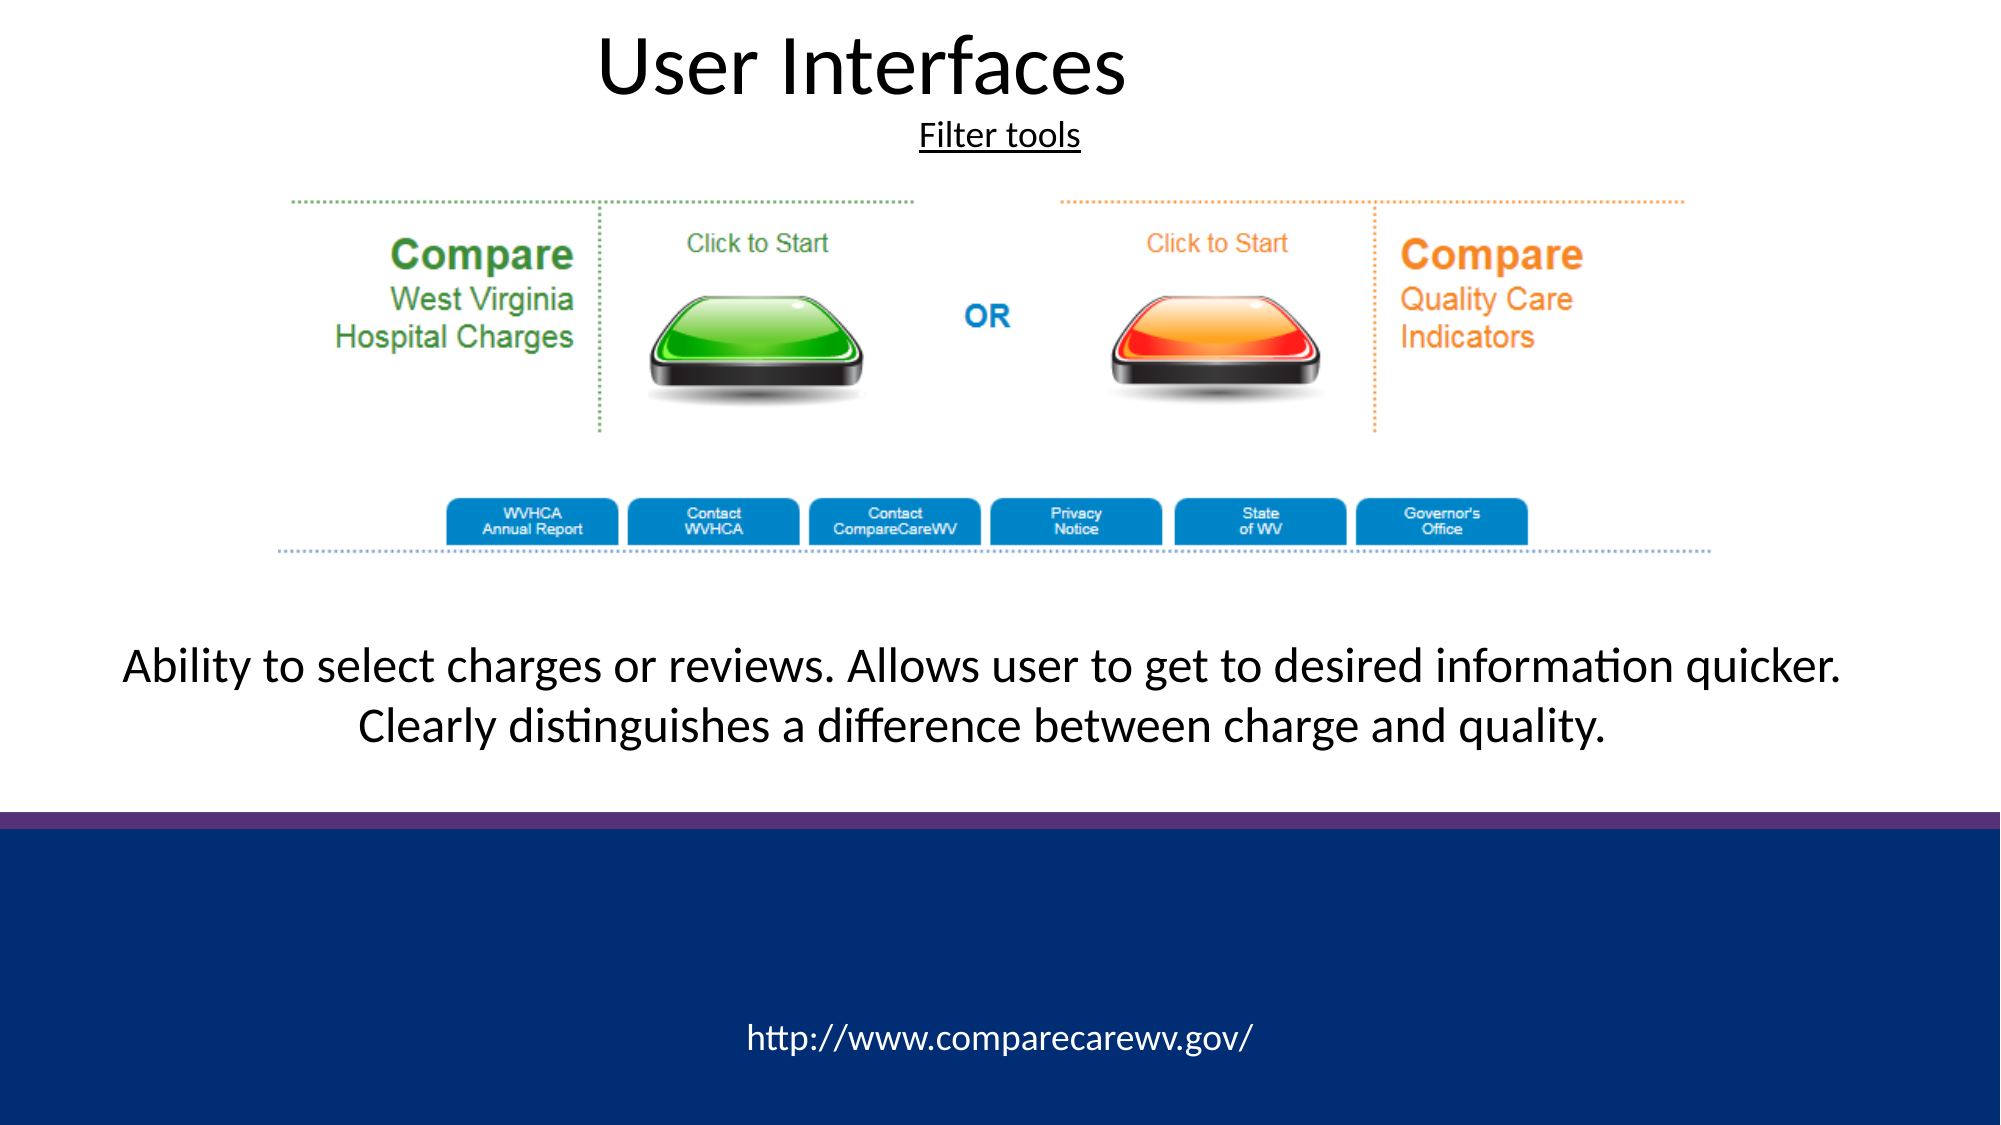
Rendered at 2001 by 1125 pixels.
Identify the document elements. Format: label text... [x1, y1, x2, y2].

list Ability to select charges or reviews. Allows user to get to desired information quicker. Clearly distinguishes a difference between charge and quality. [0, 625, 1966, 910]
text_box http://www.comparecarewv.gov/ [416, 1005, 1583, 1066]
picture [277, 184, 1723, 561]
text_box Filter tools [727, 102, 1273, 163]
title User Interfaces [0, 0, 1725, 120]
